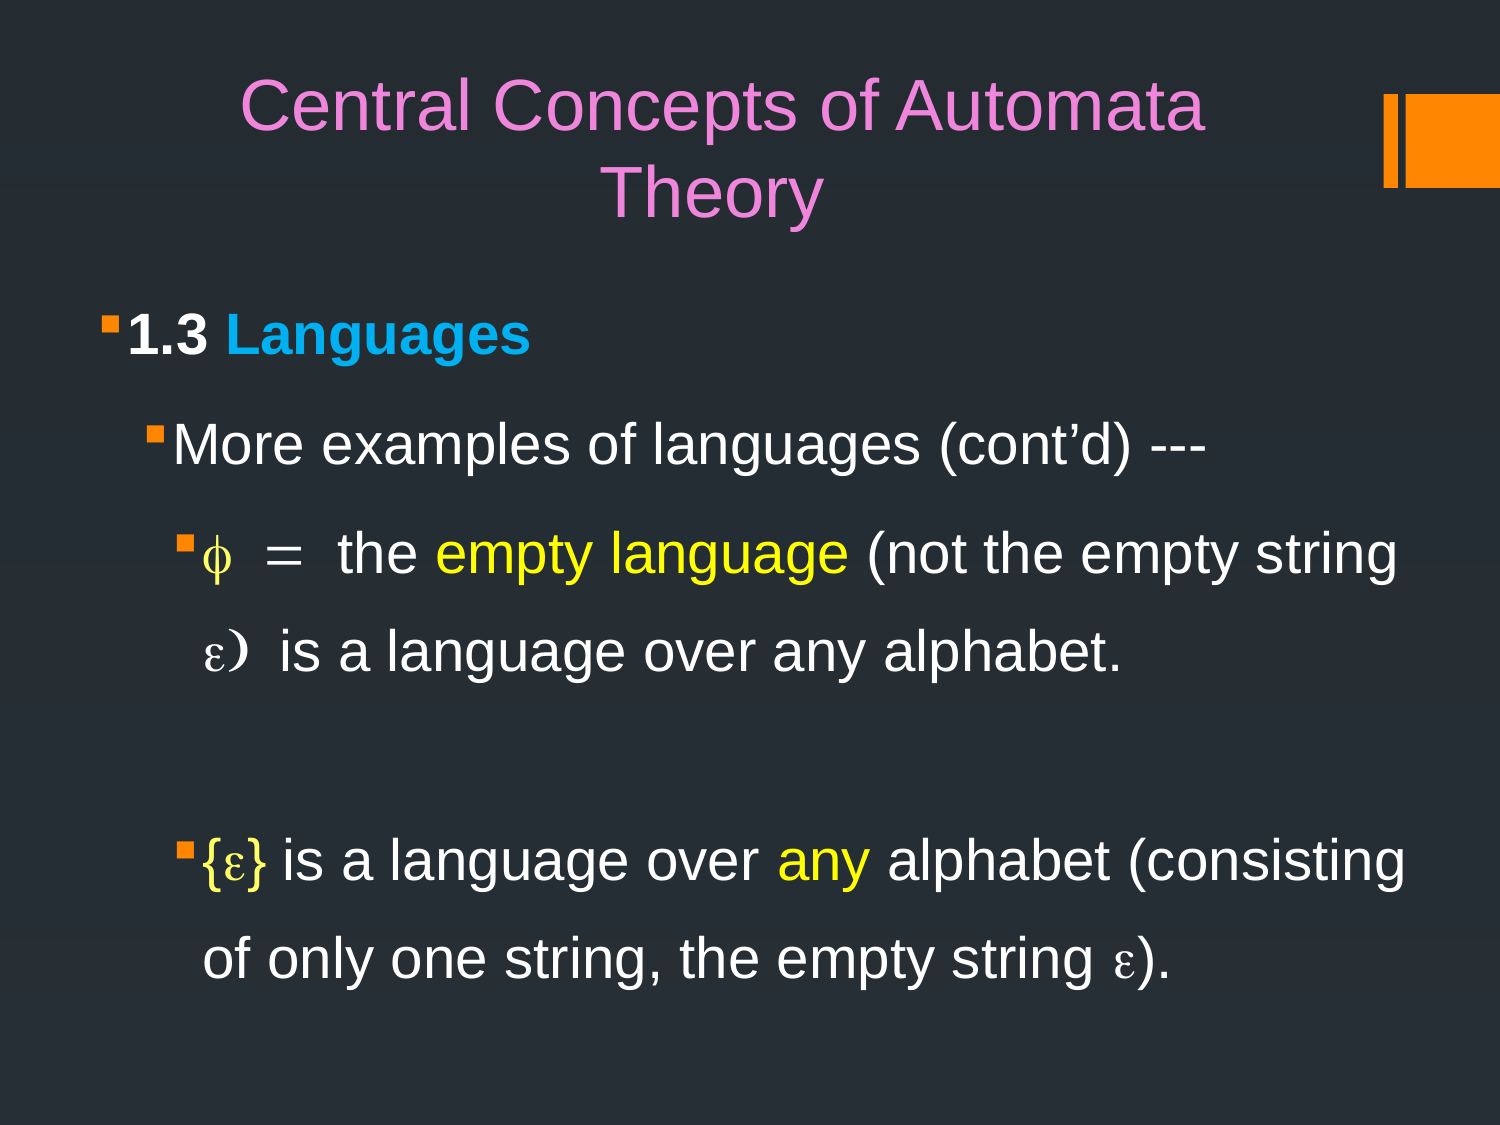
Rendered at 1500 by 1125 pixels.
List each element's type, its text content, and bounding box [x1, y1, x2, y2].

list 1.3 Languages More examples of languages (cont’d) ---  = the empty language (not the empty string e) is a language over any alphabet. {e} is a language over any alphabet (consisting of only one string, the empty string e). [75, 261, 1437, 1124]
title Central Concepts of Automata Theory [112, 50, 1313, 240]
